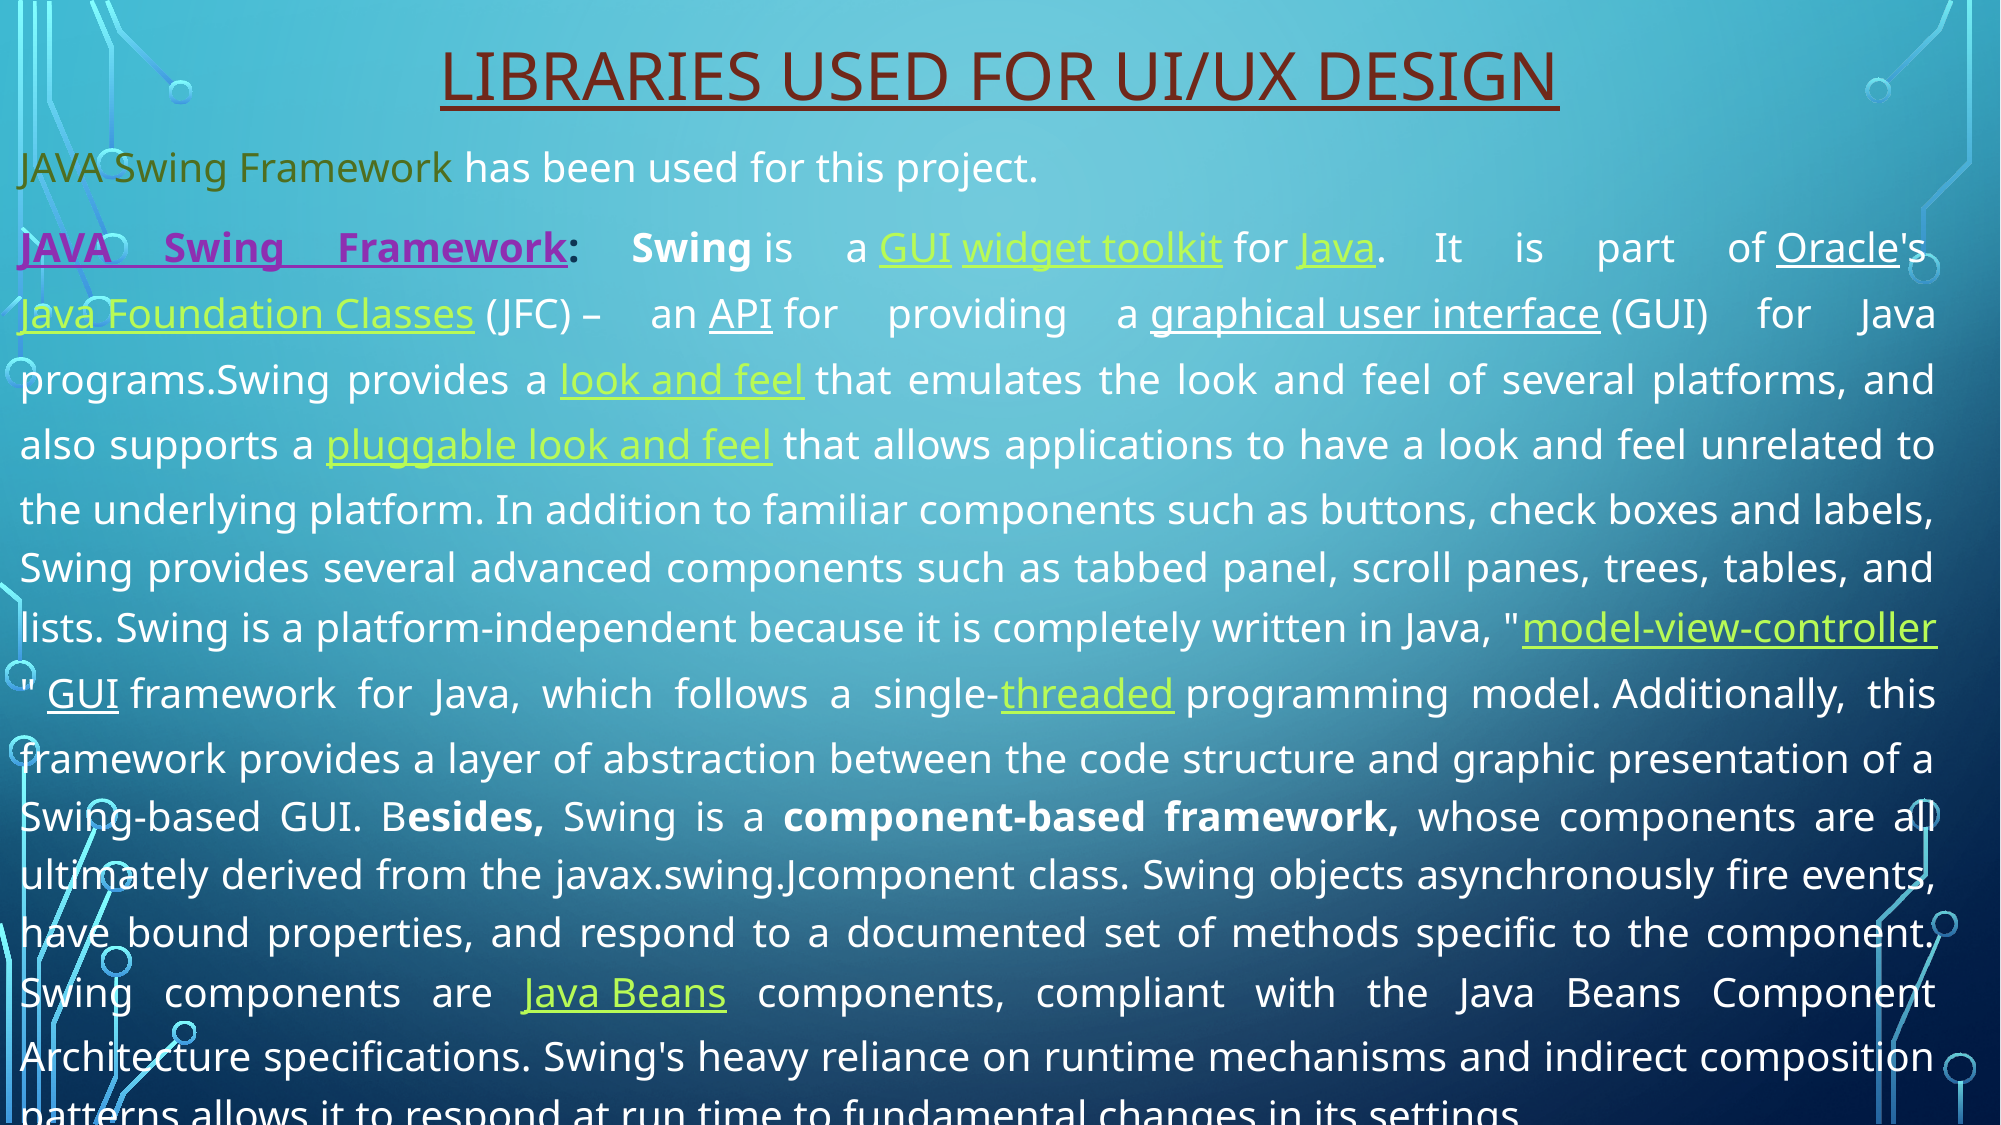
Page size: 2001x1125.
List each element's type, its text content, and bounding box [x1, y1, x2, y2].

list JAVA Swing Framework has been used for this project. JAVA Swing Framework: Swing is a GUI widget toolkit for Java. It is part of Oracle's Java Foundation Classes (JFC) – an API for providing a graphical user interface (GUI) for Java programs.Swing provides a look and feel that emulates the look and feel of several platforms, and also supports a pluggable look and feel that allows applications to have a look and feel unrelated to the underlying platform. In addition to familiar components such as buttons, check boxes and labels, Swing provides several advanced components such as tabbed panel, scroll panes, trees, tables, and lists. Swing is a platform-independent because it is completely written in Java, "model-view-controller" GUI framework for Java, which follows a single-threaded programming model. Additionally, this framework provides a layer of abstraction between the code structure and graphic presentation of a Swing-based GUI. Besides, Swing is a component-based framework, whose components are all ultimately derived from the javax.swing.Jcomponent class. Swing objects asynchronously fire events, have bound properties, and respond to a documented set of methods specific to the component. Swing components are Java Beans components, compliant with the Java Beans Component Architecture specifications. Swing's heavy reliance on runtime mechanisms and indirect composition patterns allows it to respond at run time to fundamental changes in its settings. [4, 124, 1953, 1125]
title LIBRARIES USED FOR UI/UX DESIGN [187, 0, 1813, 124]
